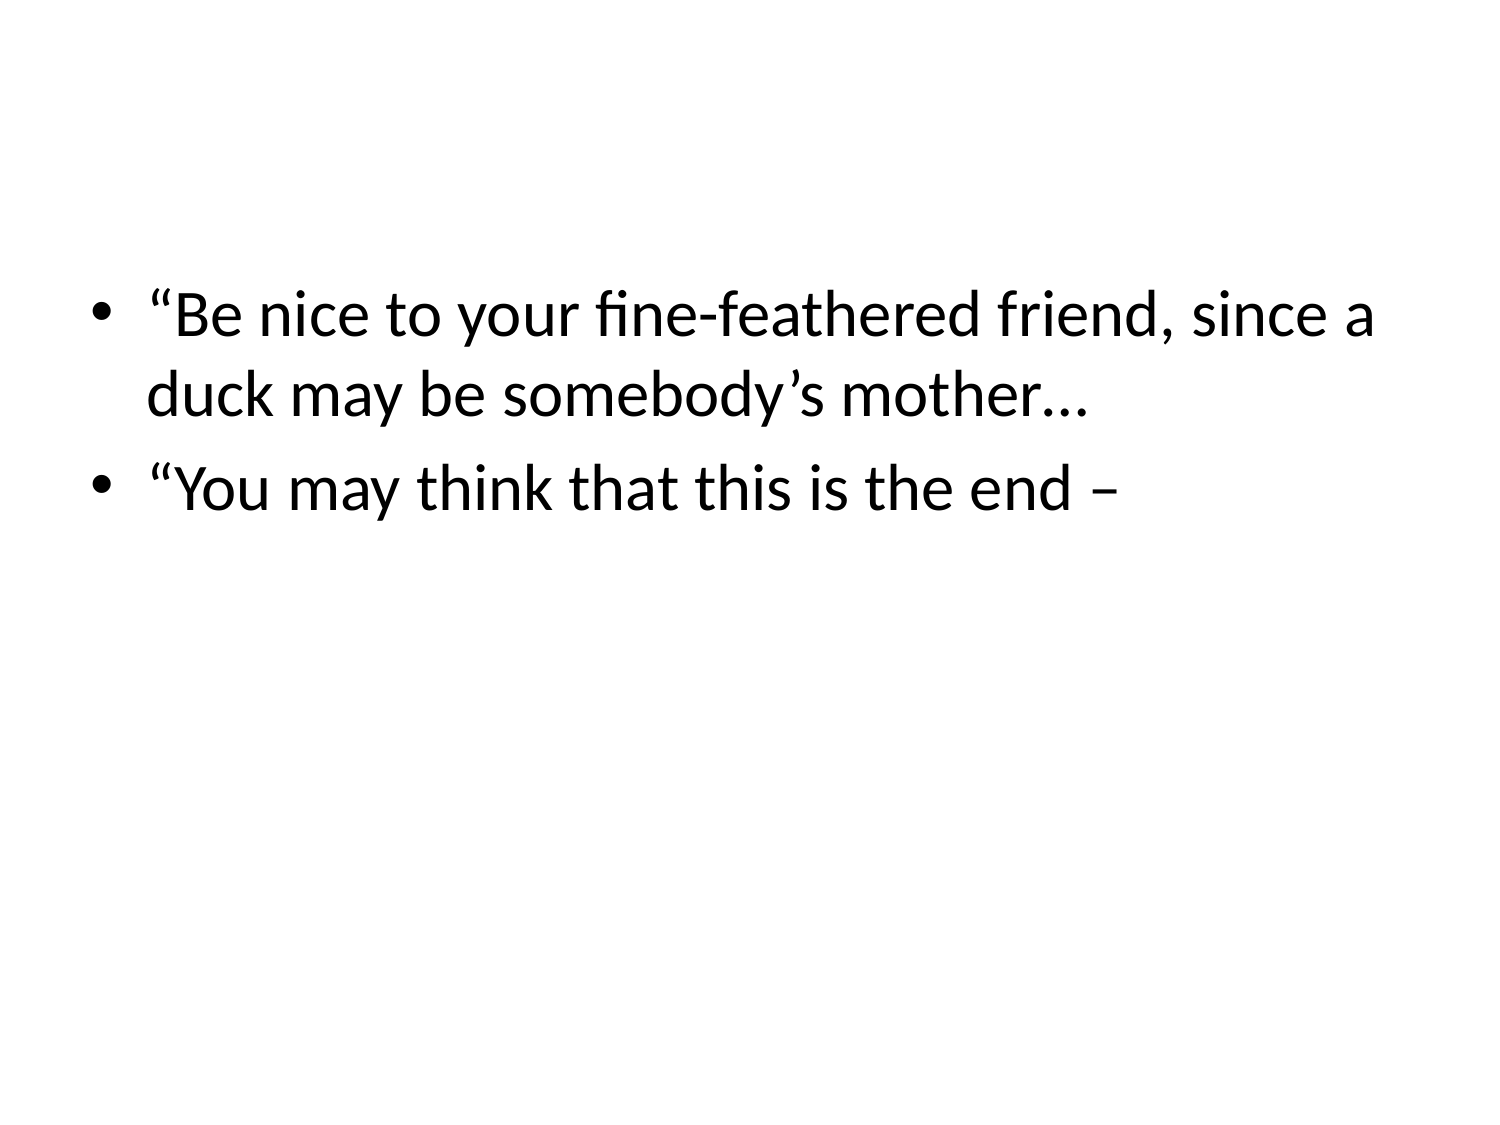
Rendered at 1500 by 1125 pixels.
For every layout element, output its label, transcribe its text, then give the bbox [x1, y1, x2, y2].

list “Be nice to your fine-feathered friend, since a duck may be somebody’s mother… “You may think that this is the end – [75, 262, 1425, 1005]
